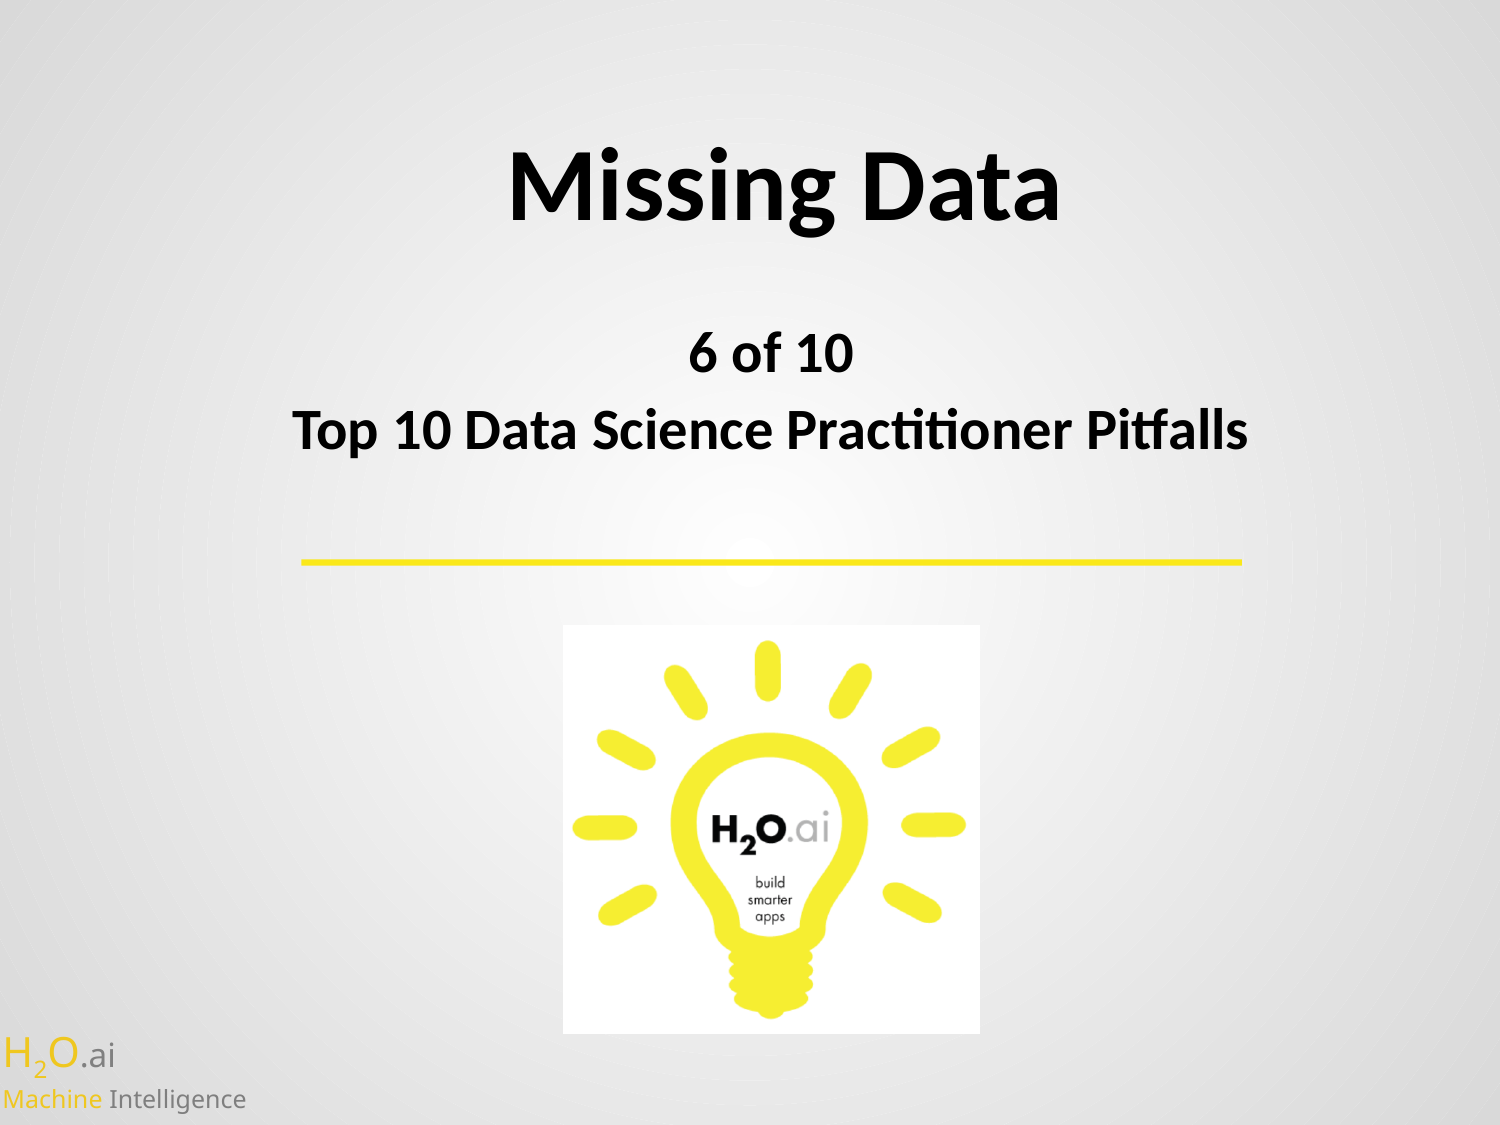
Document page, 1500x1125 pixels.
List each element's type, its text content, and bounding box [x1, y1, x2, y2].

text_box 6 of 10 Top 10 Data Science Practitioner Pitfalls [211, 291, 1332, 485]
list Missing Data [224, 116, 1346, 454]
picture [563, 625, 980, 1035]
